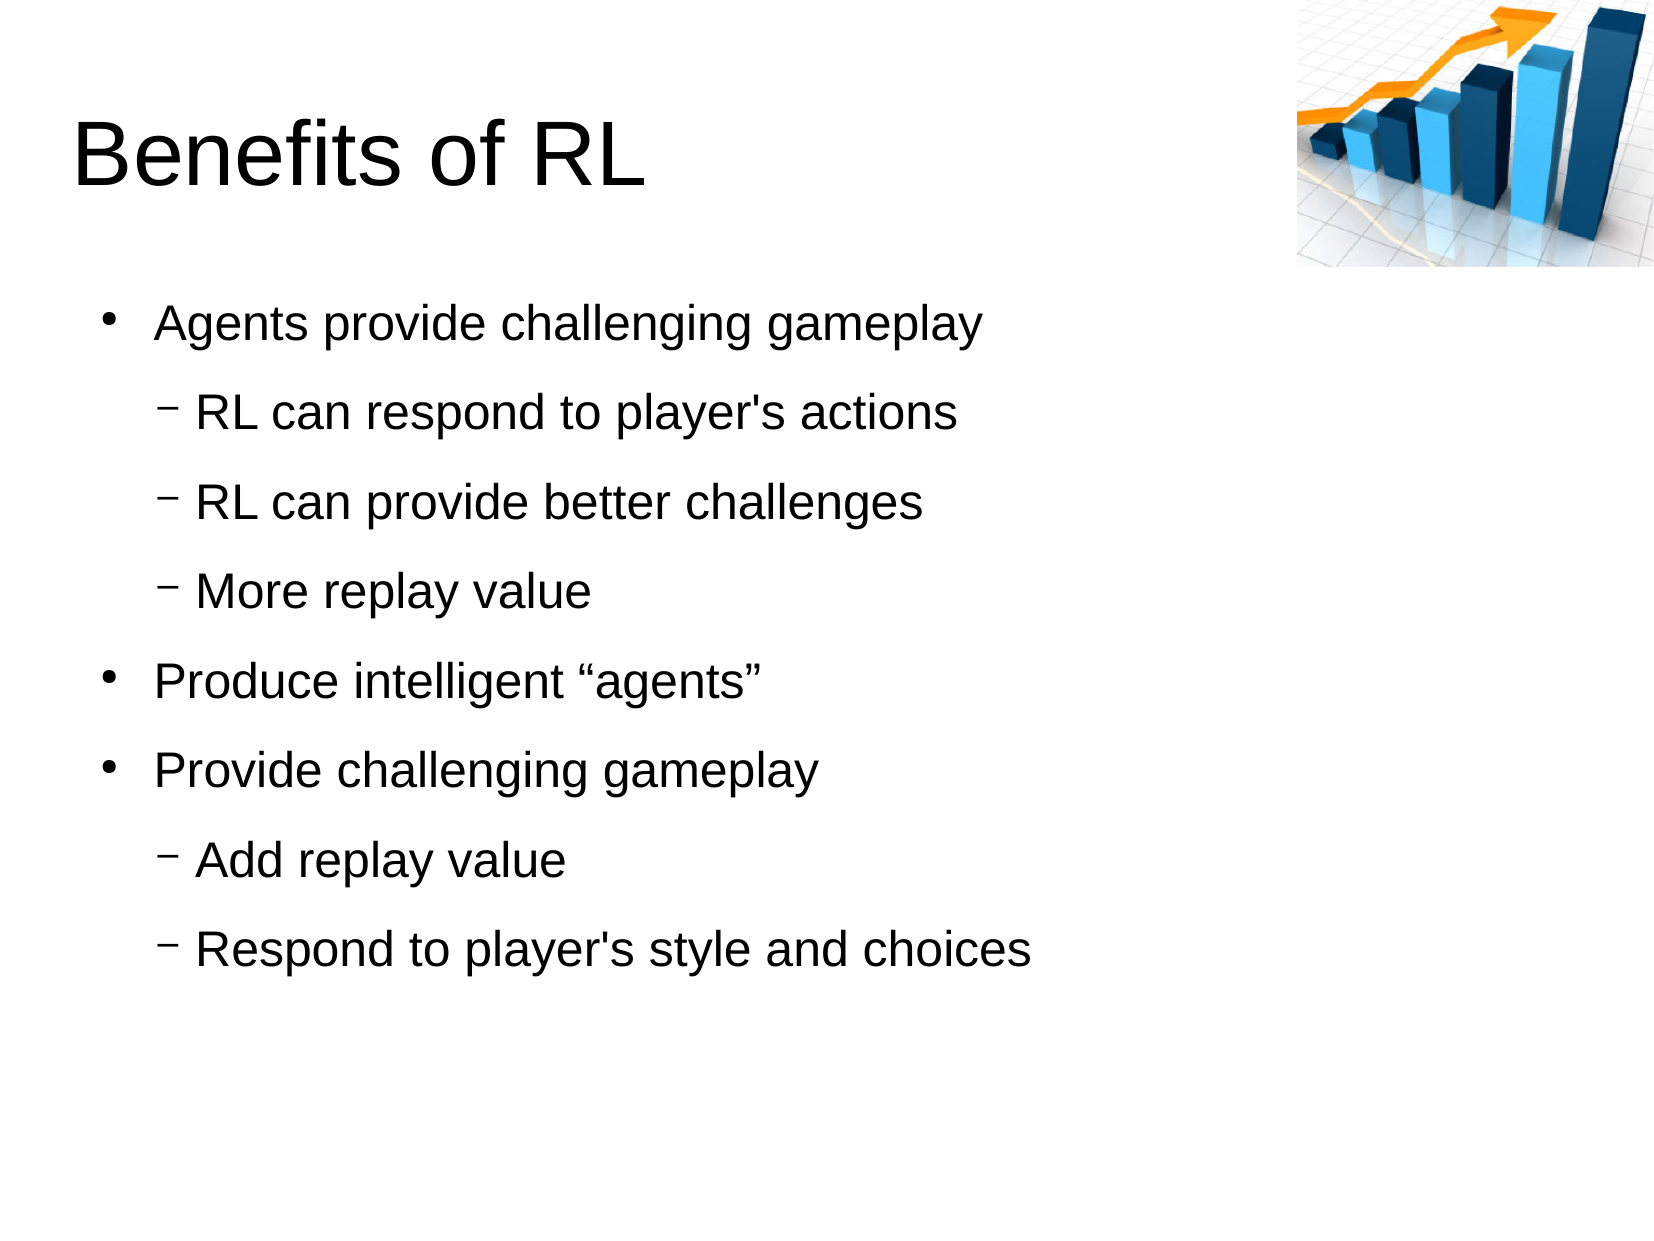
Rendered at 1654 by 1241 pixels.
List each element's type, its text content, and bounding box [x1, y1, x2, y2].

list Agents provide challenging gameplay RL can respond to player's actions RL can provide better challenges More replay value Produce intelligent “agents” Provide challenging gameplay Add replay value Respond to player's style and choices [82, 290, 1571, 1010]
title Benefits of RL [71, 45, 1297, 252]
picture [1297, 0, 1654, 267]
